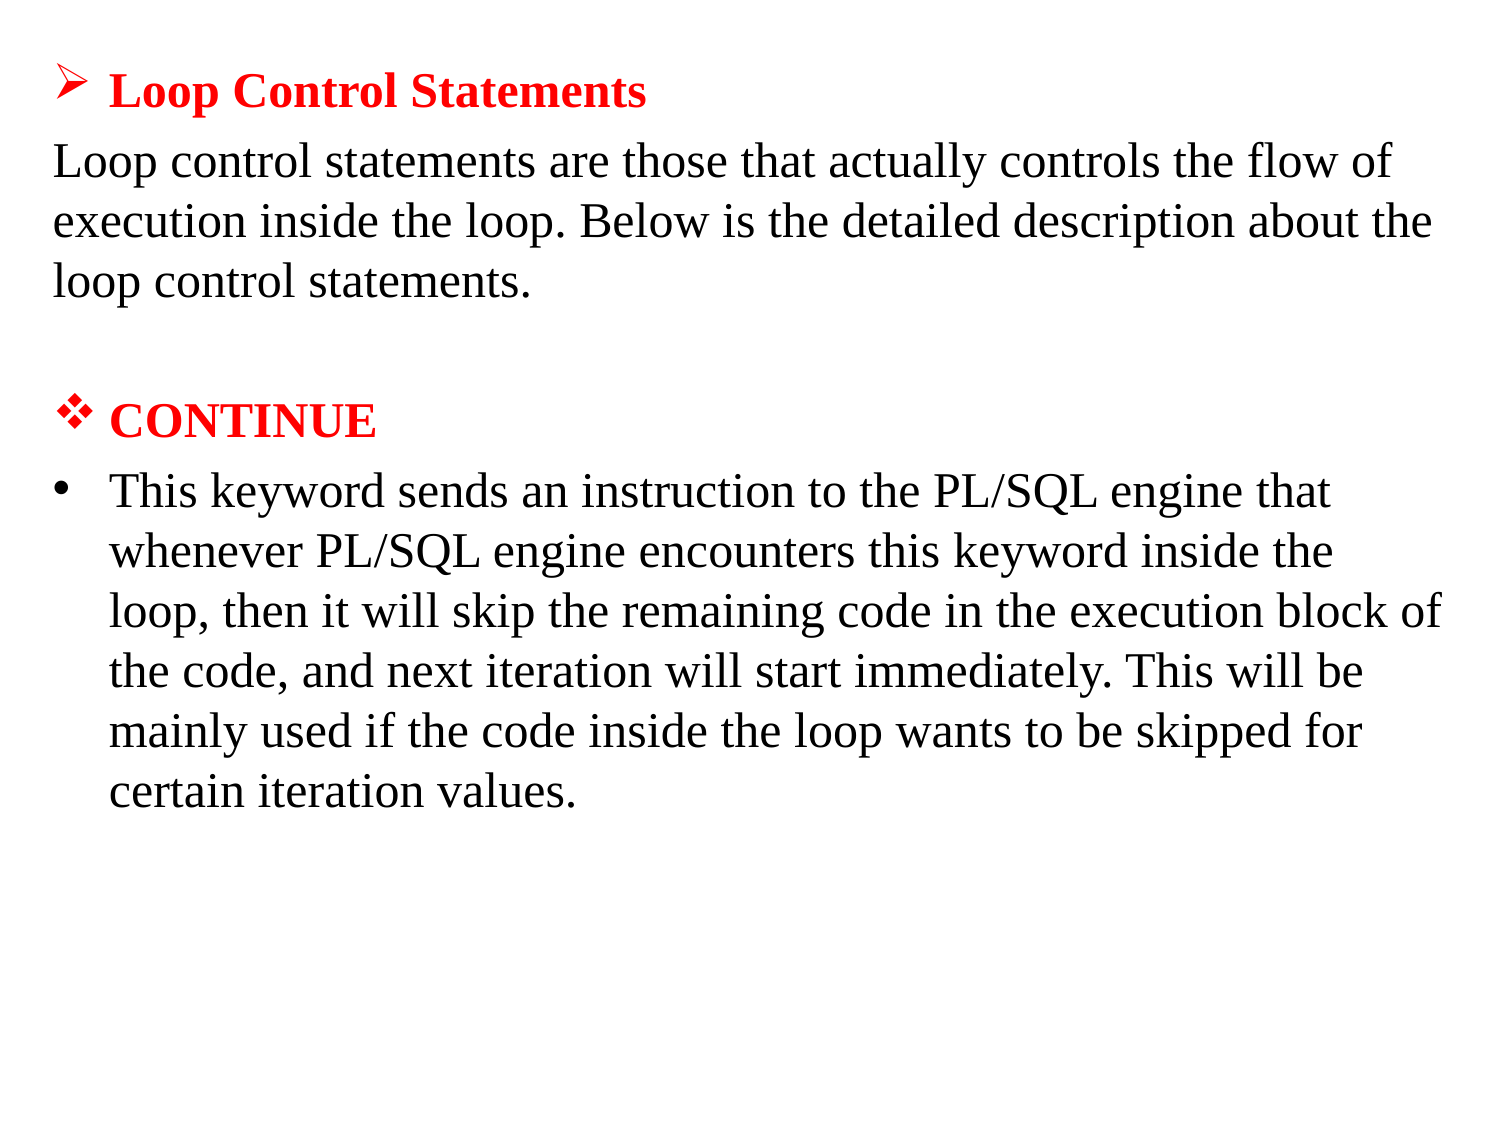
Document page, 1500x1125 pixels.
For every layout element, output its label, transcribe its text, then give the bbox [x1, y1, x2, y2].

list Loop Control Statements Loop control statements are those that actually controls the flow of execution inside the loop. Below is the detailed description about the loop control statements. CONTINUE This keyword sends an instruction to the PL/SQL engine that whenever PL/SQL engine encounters this keyword inside the loop, then it will skip the remaining code in the execution block of the code, and next iteration will start immediately. This will be mainly used if the code inside the loop wants to be skipped for certain iteration values. [37, 50, 1463, 1088]
